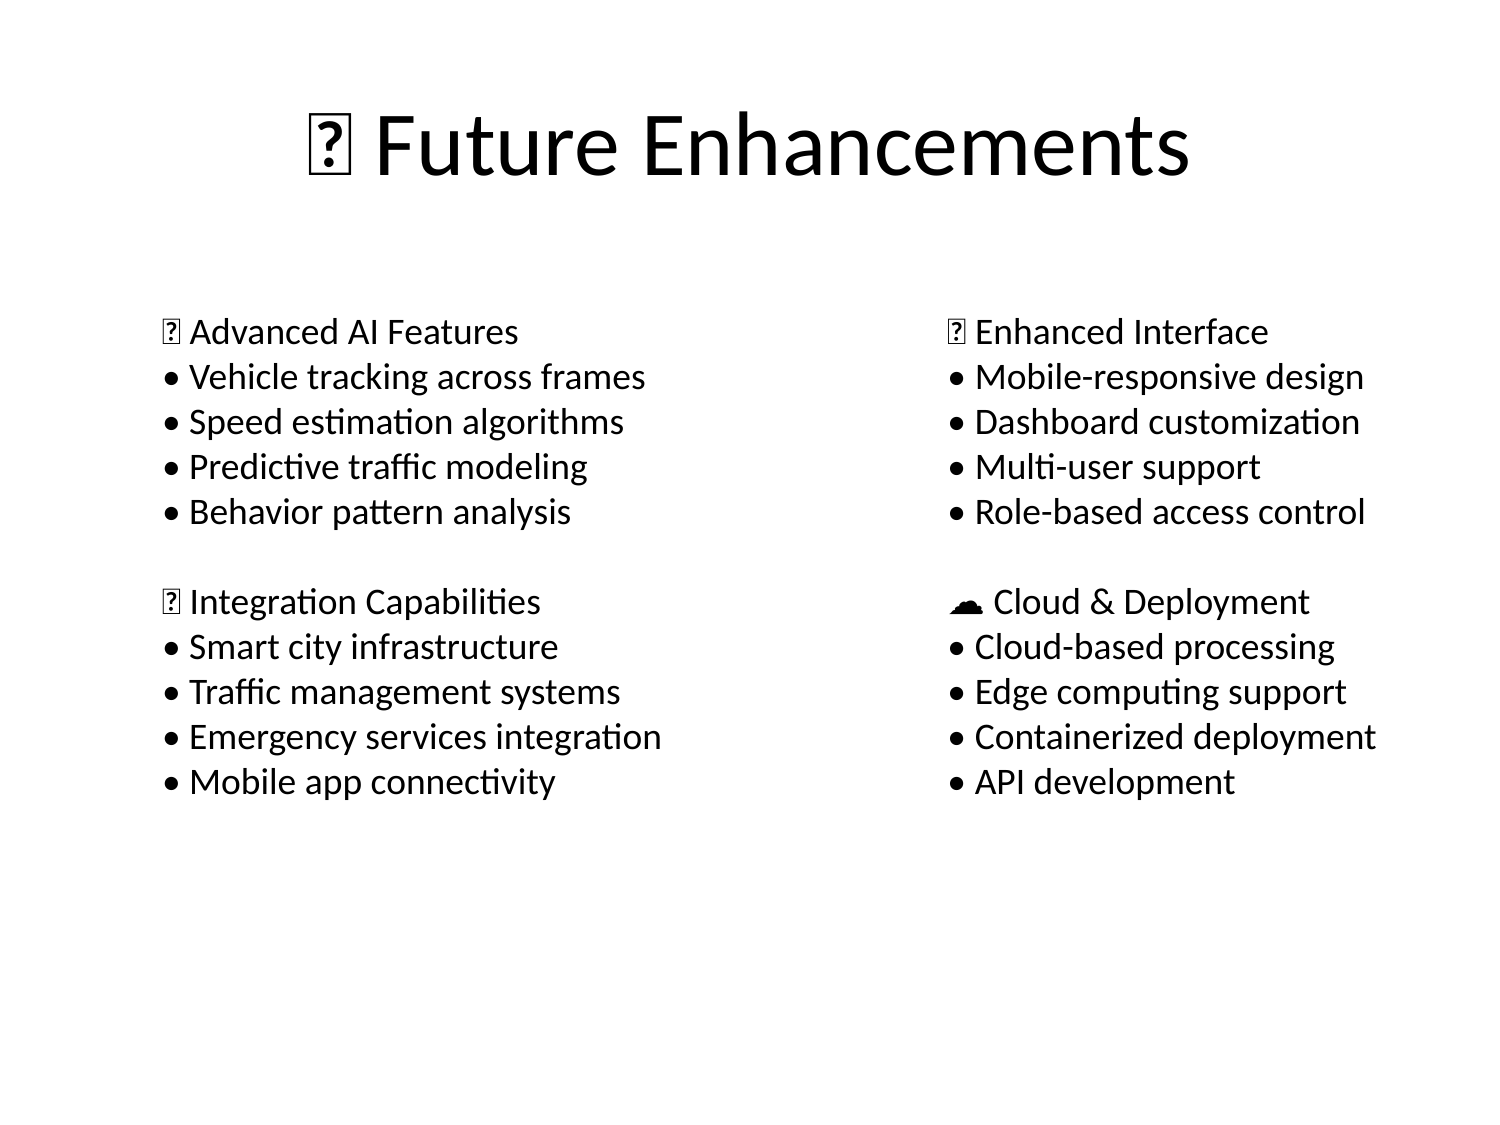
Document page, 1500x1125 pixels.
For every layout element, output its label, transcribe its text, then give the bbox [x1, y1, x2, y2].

text_box 🤖 Advanced AI Features • Vehicle tracking across frames • Speed estimation algorithms • Predictive traffic modeling • Behavior pattern analysis 🌐 Integration Capabilities • Smart city infrastructure • Traffic management systems • Emergency services integration • Mobile app connectivity [147, 299, 678, 810]
text_box 📱 Enhanced Interface • Mobile-responsive design • Dashboard customization • Multi-user support • Role-based access control ☁️ Cloud & Deployment • Cloud-based processing • Edge computing support • Containerized deployment • API development [932, 299, 1392, 810]
title 🚀 Future Enhancements [75, 45, 1425, 233]
